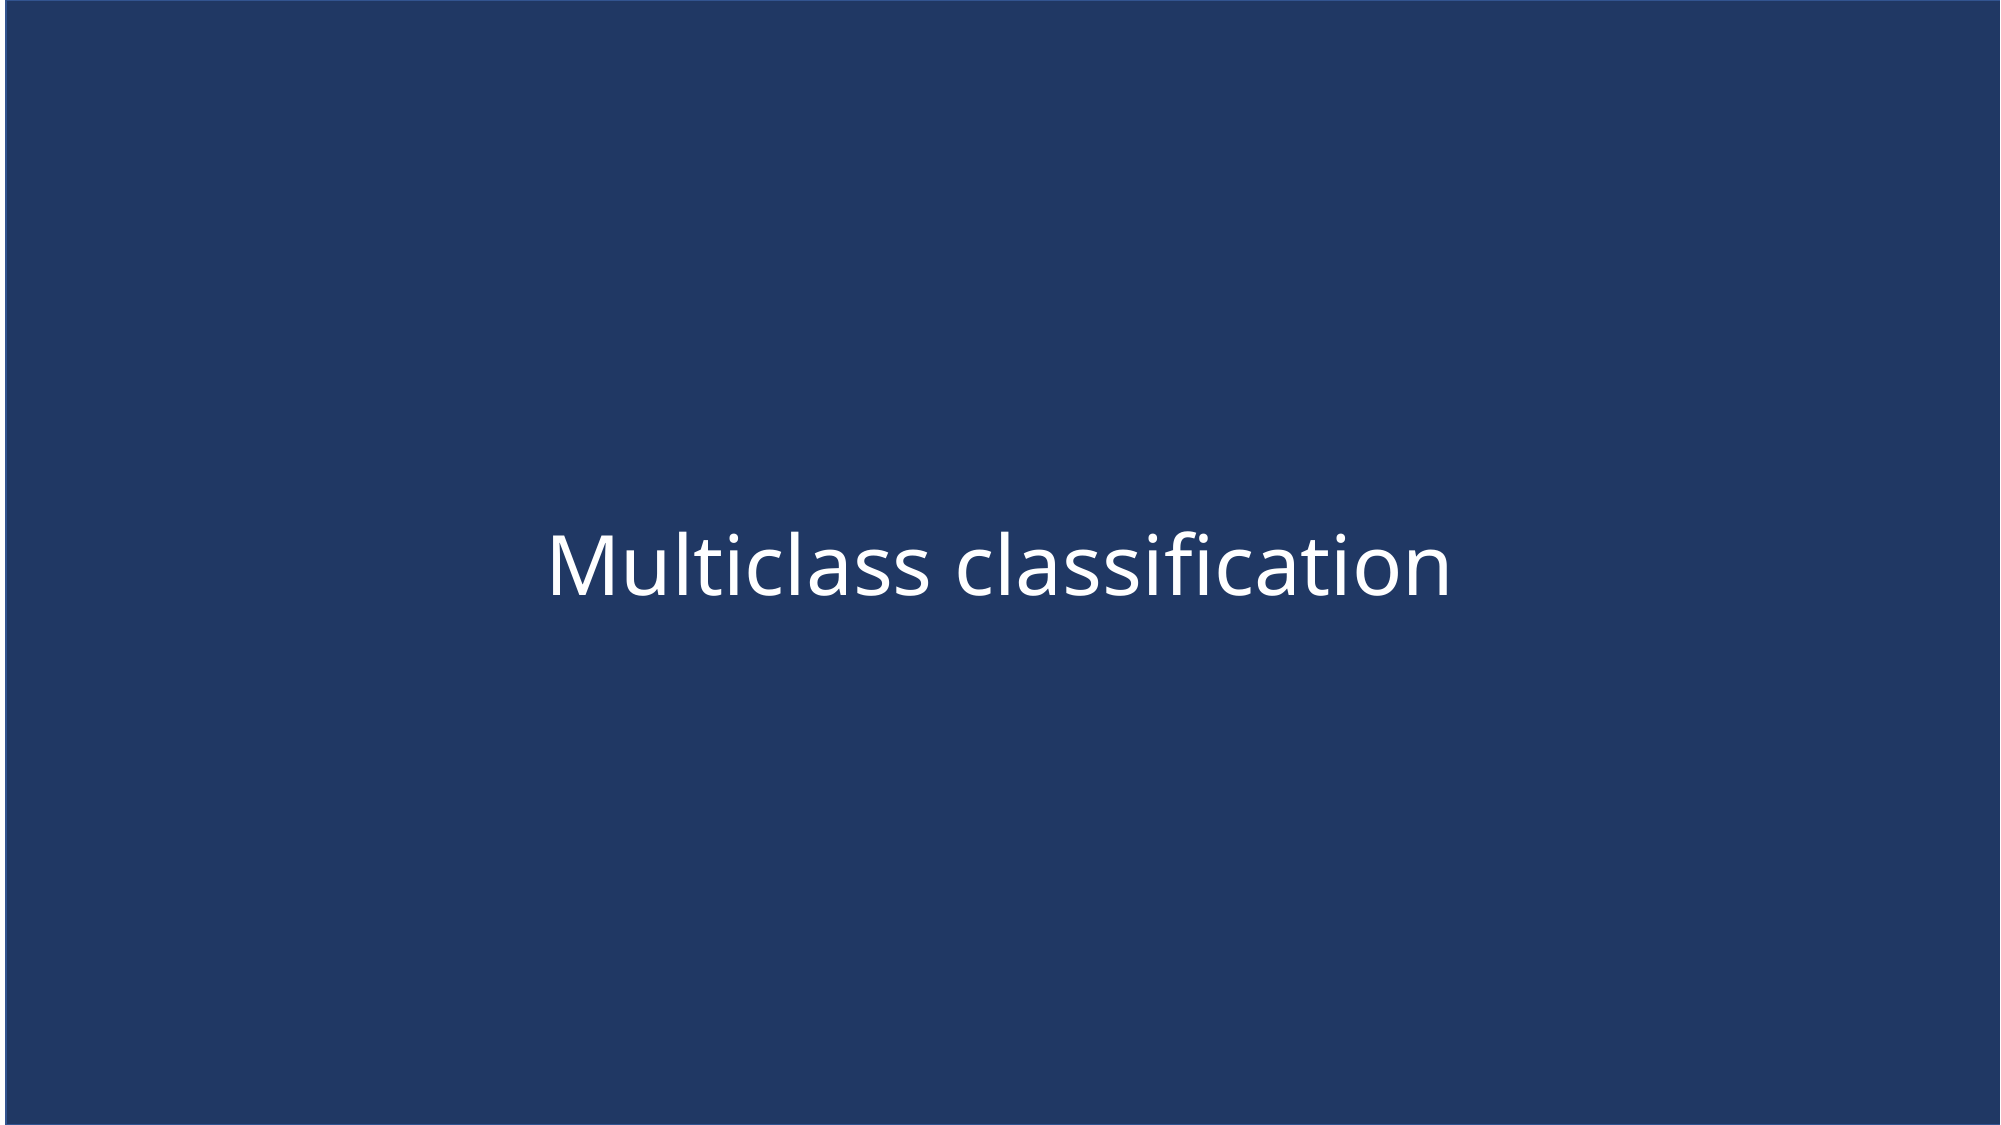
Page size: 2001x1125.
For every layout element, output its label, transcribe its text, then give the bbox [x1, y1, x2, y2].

text_box [5, 0, 2000, 1125]
text_box Multiclass classification [530, 504, 1470, 620]
